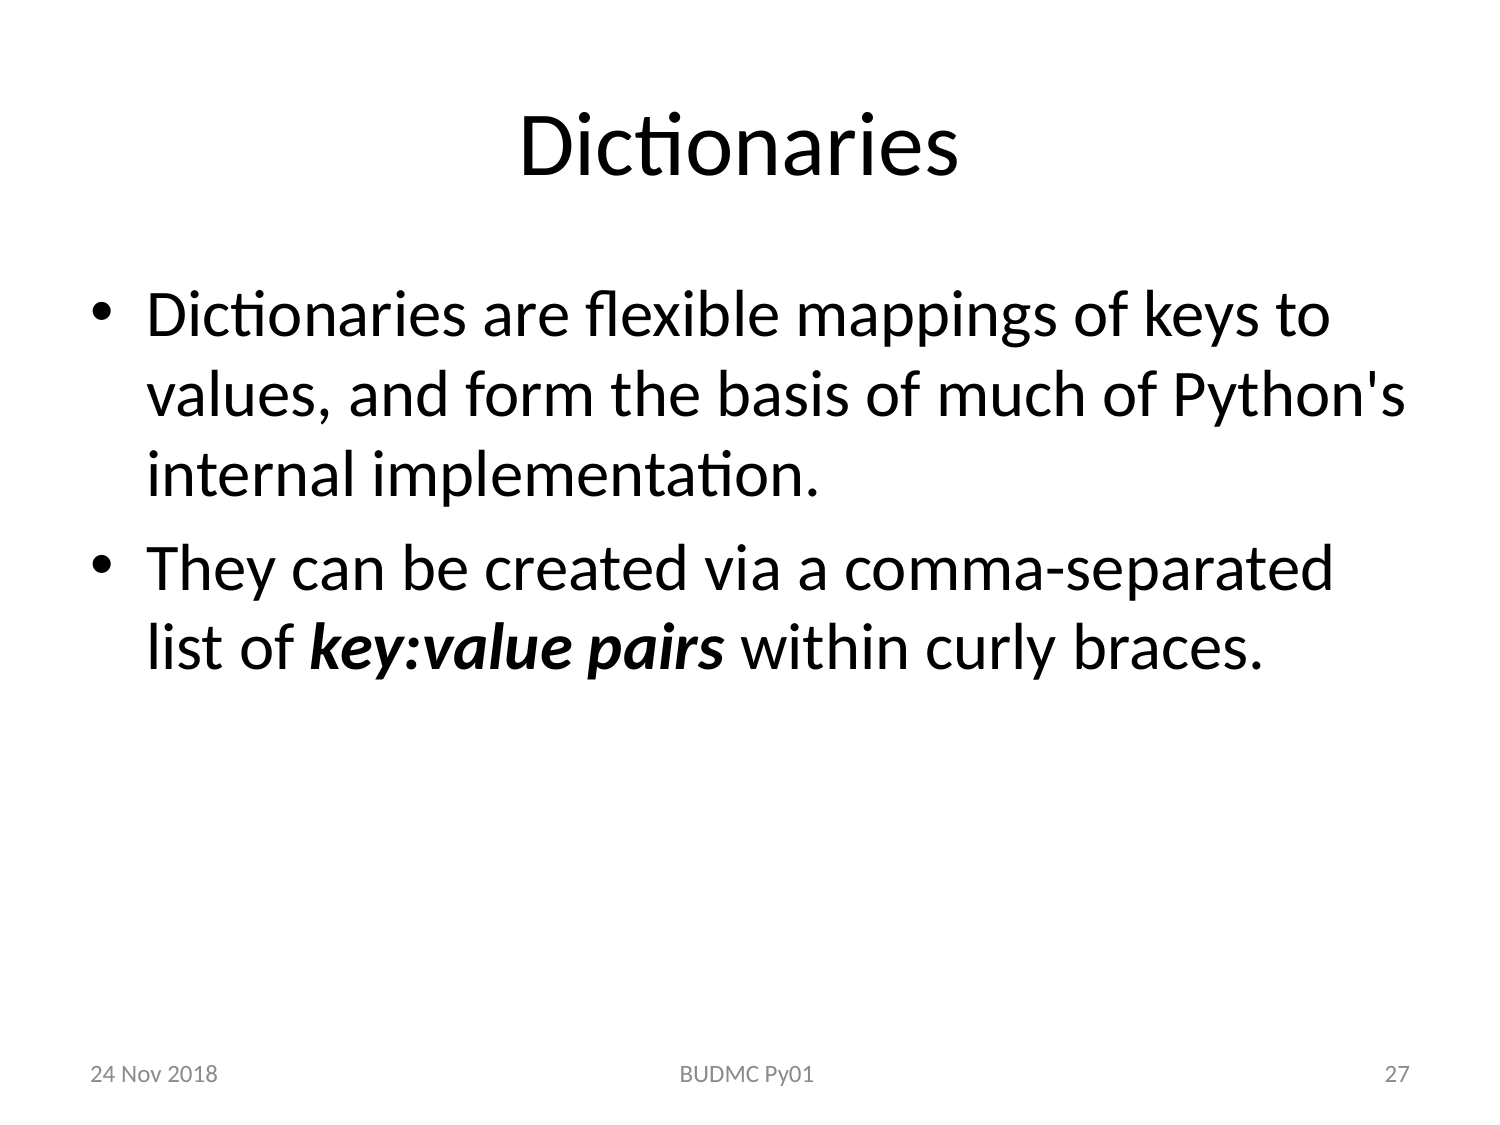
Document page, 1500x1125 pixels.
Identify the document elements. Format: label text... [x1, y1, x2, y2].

footer BUDMC Py01 [512, 1042, 988, 1103]
list Dictionaries are flexible mappings of keys to values, and form the basis of much of Python's internal implementation. They can be created via a comma-separated list of key:value pairs within curly braces. [75, 262, 1425, 1005]
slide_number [75, 1042, 425, 1103]
slide_number 27 [1074, 1042, 1425, 1103]
title Dictionaries [75, 45, 1425, 233]
